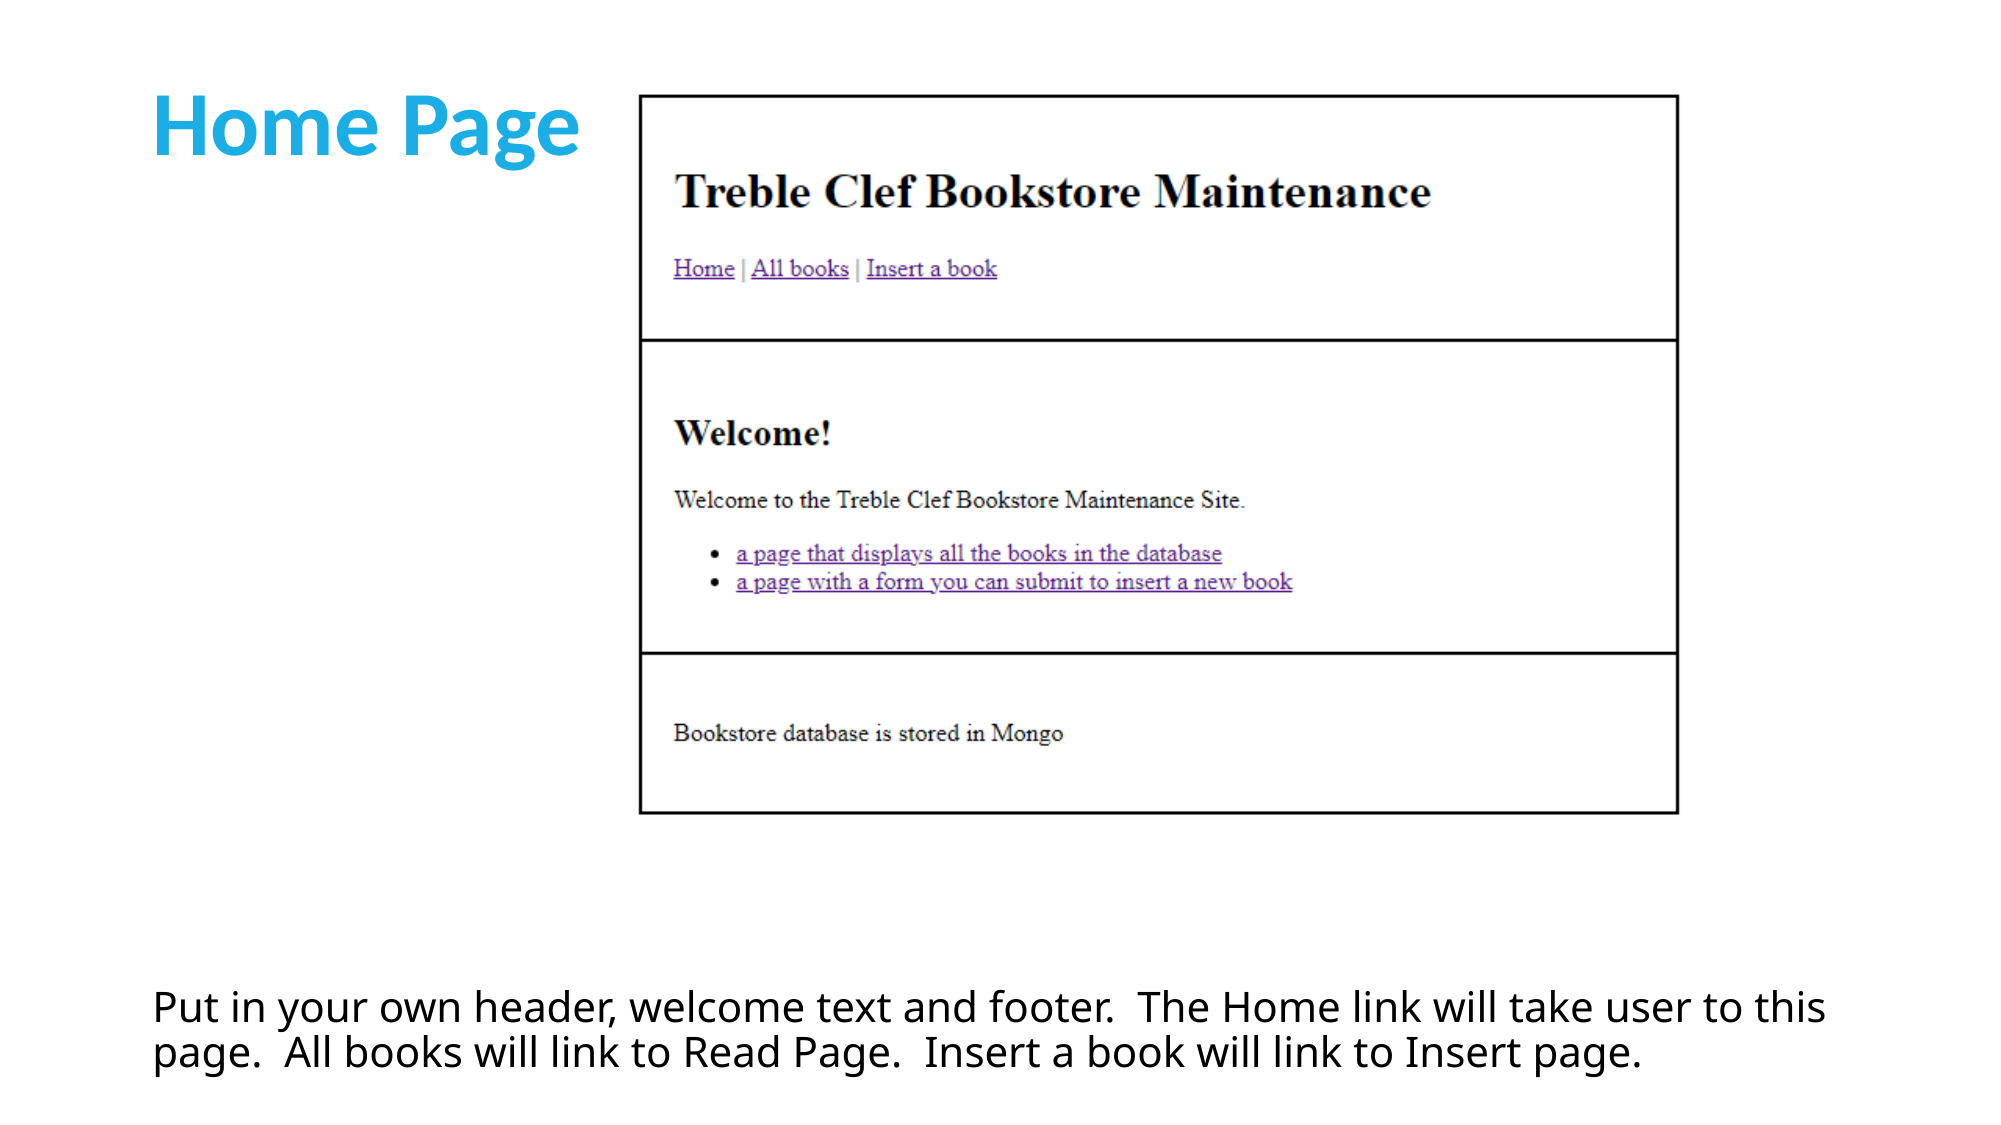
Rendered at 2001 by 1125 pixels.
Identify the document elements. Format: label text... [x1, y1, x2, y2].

text_box Put in your own header, welcome text and footer. The Home link will take user to this page. All books will link to Read Page. Insert a book will link to Insert page. [137, 965, 1863, 1098]
picture [622, 84, 1695, 832]
title Home Page [137, 59, 1863, 192]
